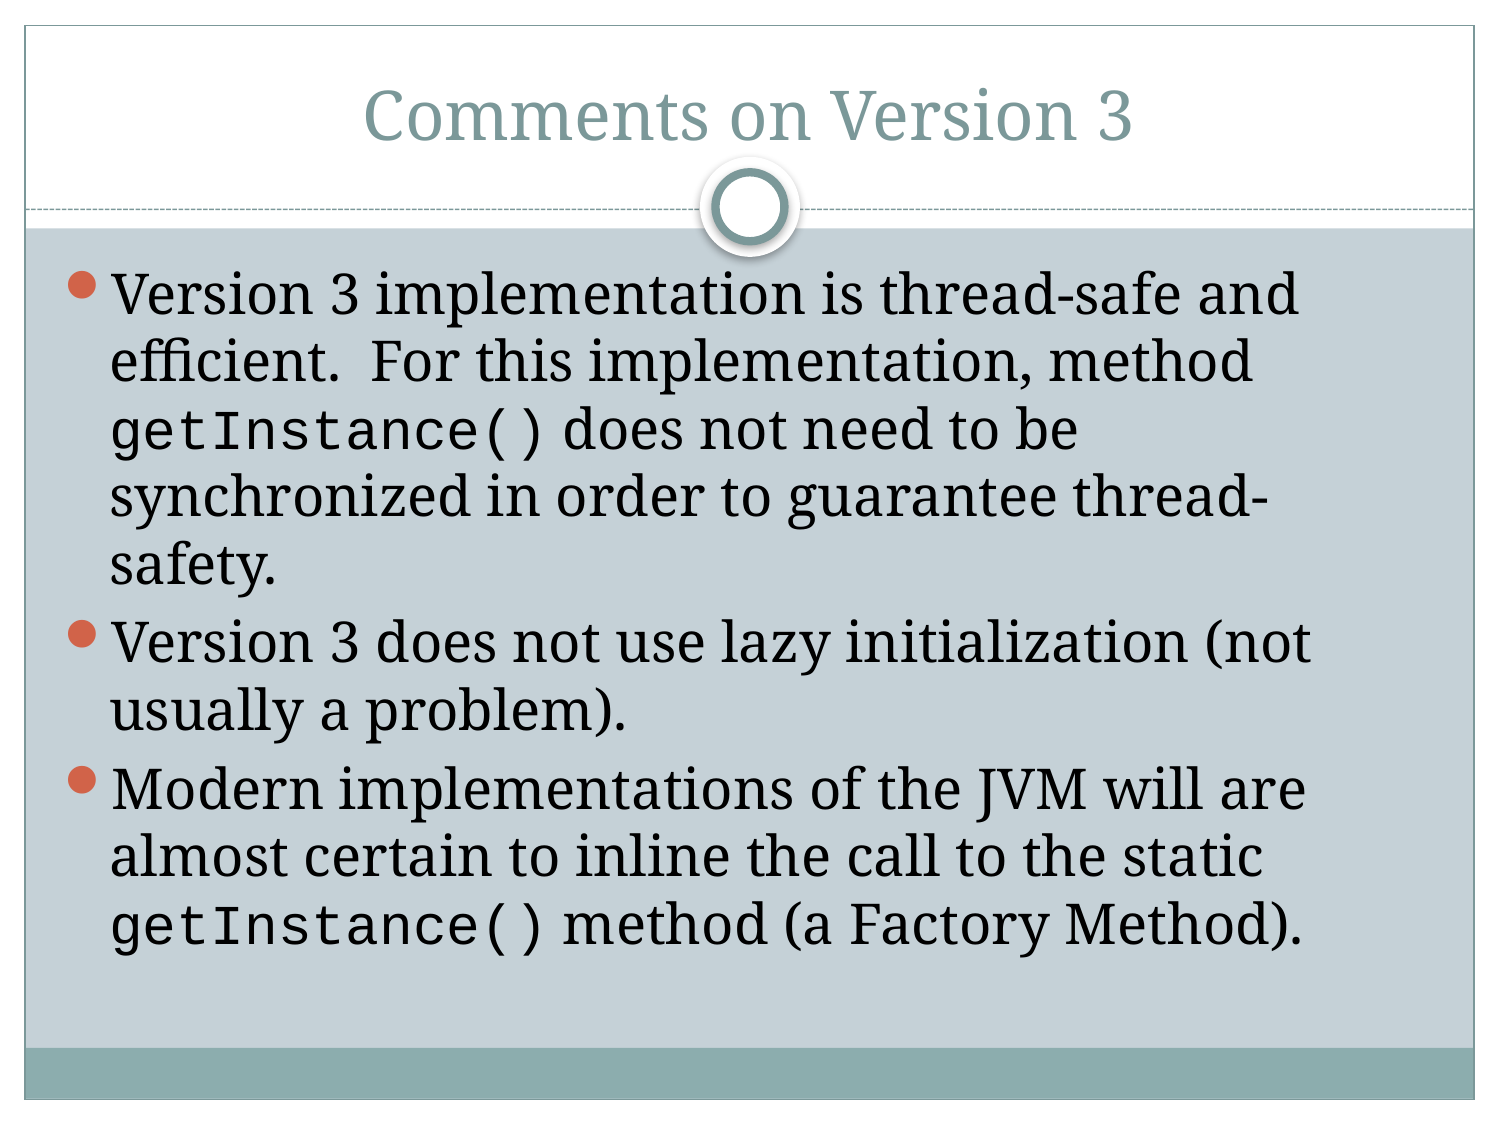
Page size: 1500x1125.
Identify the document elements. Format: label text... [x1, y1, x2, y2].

title Comments on Version 3 [49, 37, 1450, 162]
list Version 3 implementation is thread-safe and efficient. For this implementation, method getInstance() does not need to be synchronized in order to guarantee thread-safety. Version 3 does not use lazy initialization (not usually a problem). Modern implementations of the JVM will are almost certain to inline the call to the static getInstance() method (a Factory Method). [49, 250, 1445, 1001]
